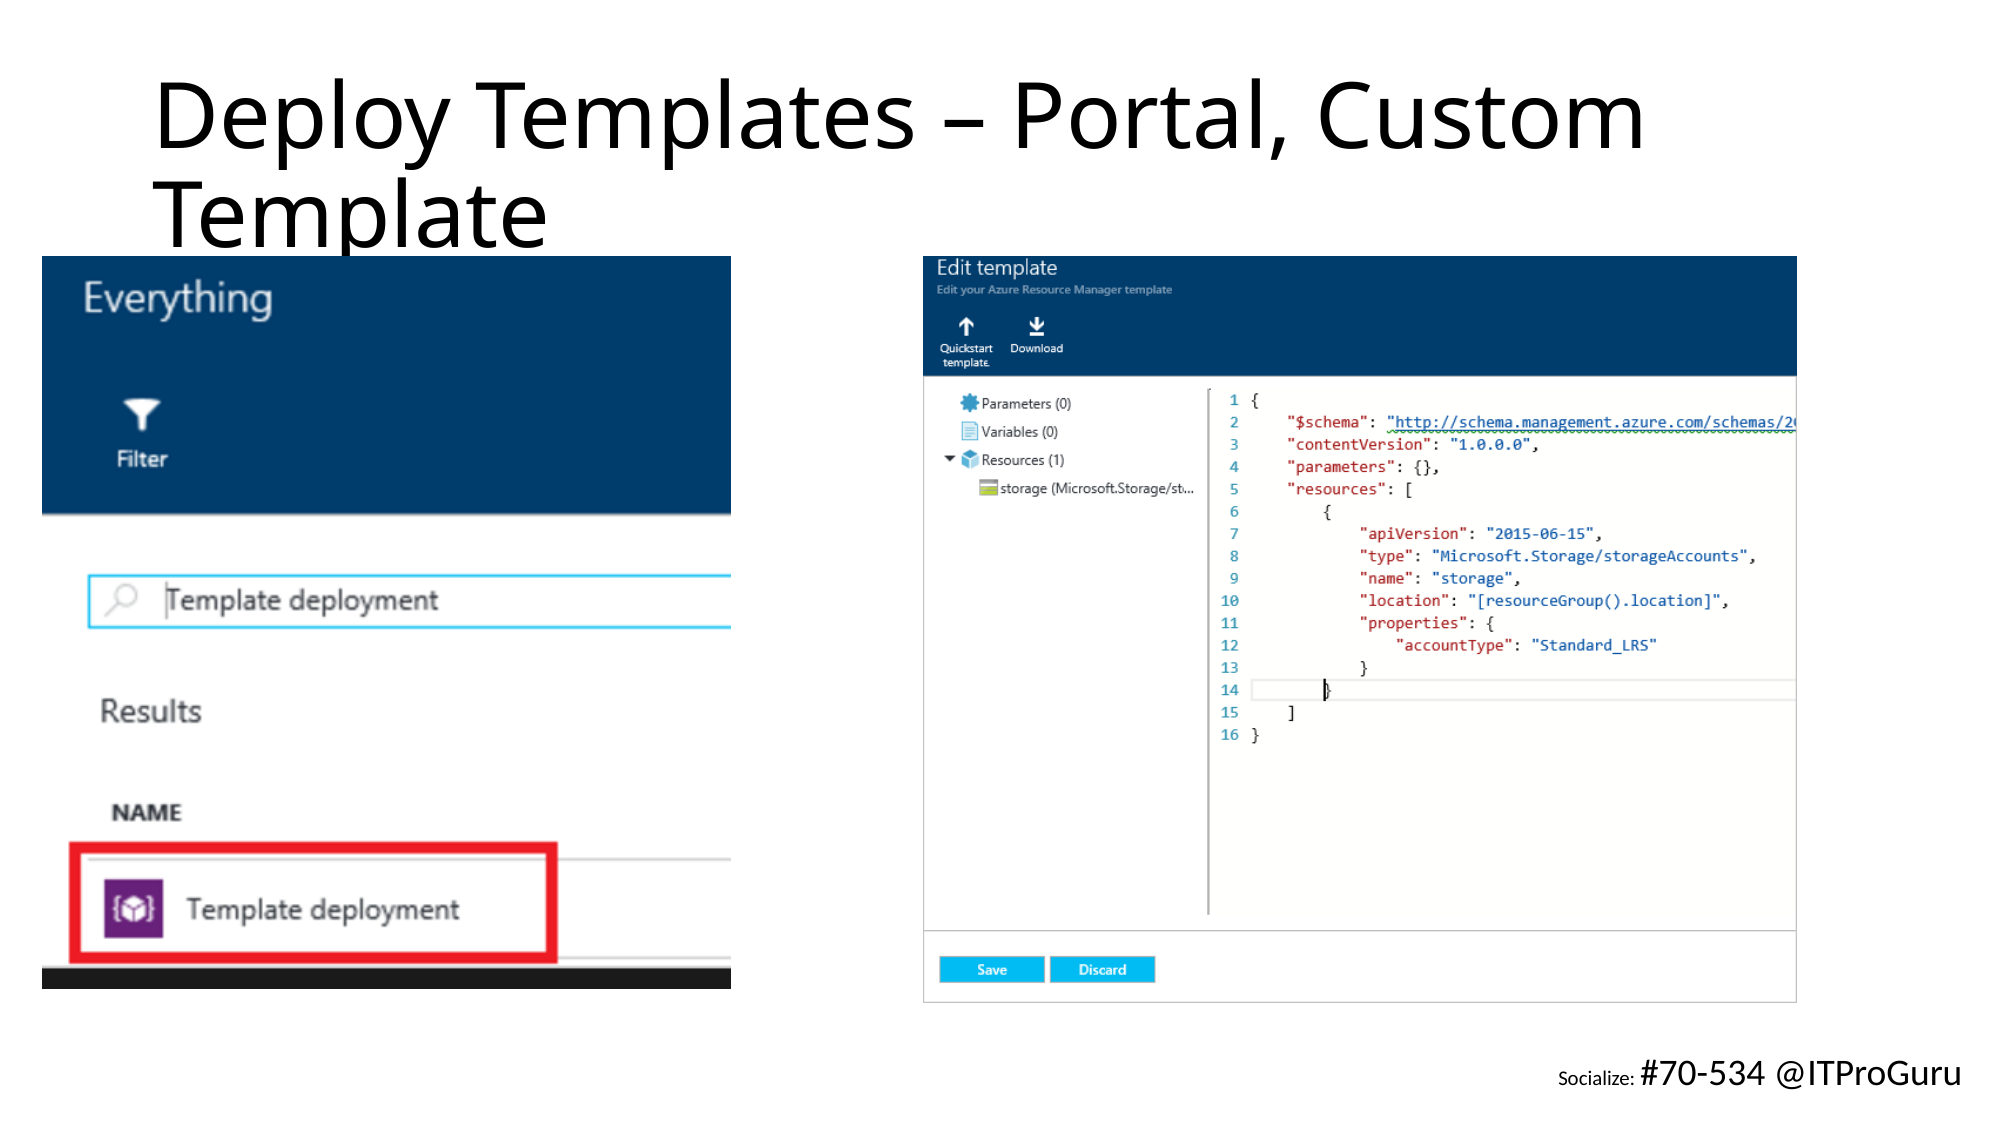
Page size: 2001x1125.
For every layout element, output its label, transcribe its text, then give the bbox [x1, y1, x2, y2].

picture [42, 256, 731, 990]
picture [923, 256, 1797, 1003]
title Deploy Templates – Portal, Custom Template [137, 59, 1863, 278]
